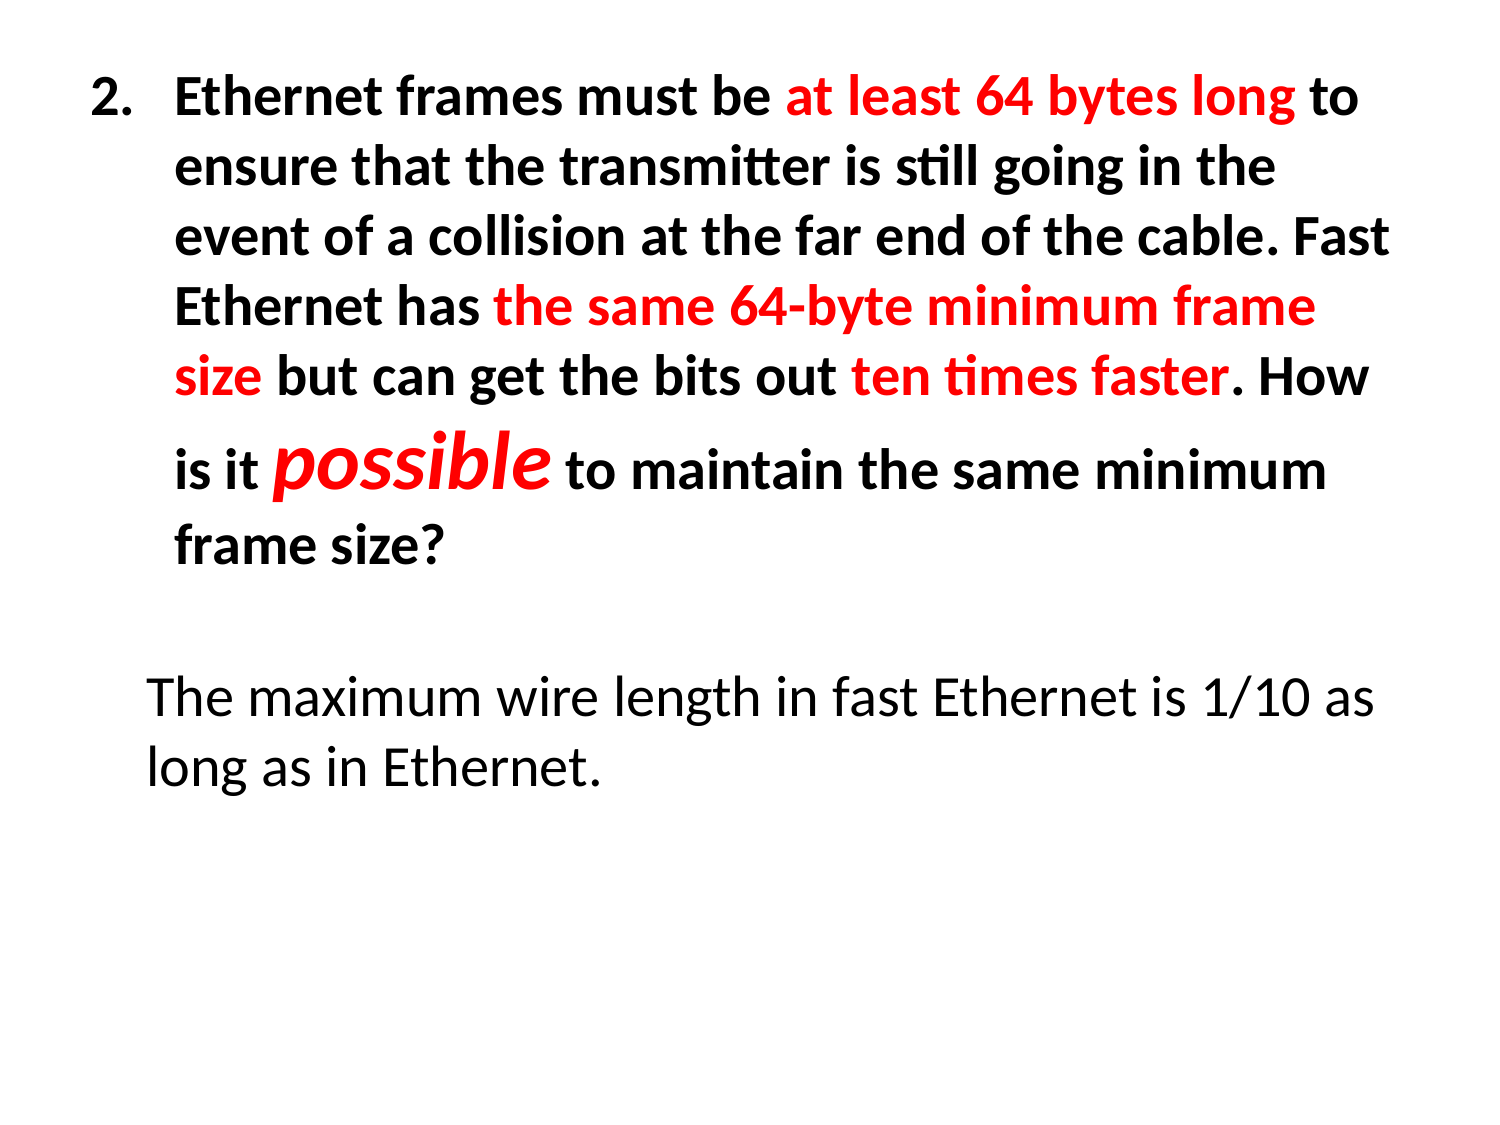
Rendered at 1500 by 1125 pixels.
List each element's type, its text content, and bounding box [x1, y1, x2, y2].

list Ethernet frames must be at least 64 bytes long to ensure that the transmitter is still going in the event of a collision at the far end of the cable. Fast Ethernet has the same 64-byte minimum frame size but can get the bits out ten times faster. How is it possible to maintain the same minimum frame size? The maximum wire length in fast Ethernet is 1/10 as long as in Ethernet. [75, 50, 1425, 1088]
